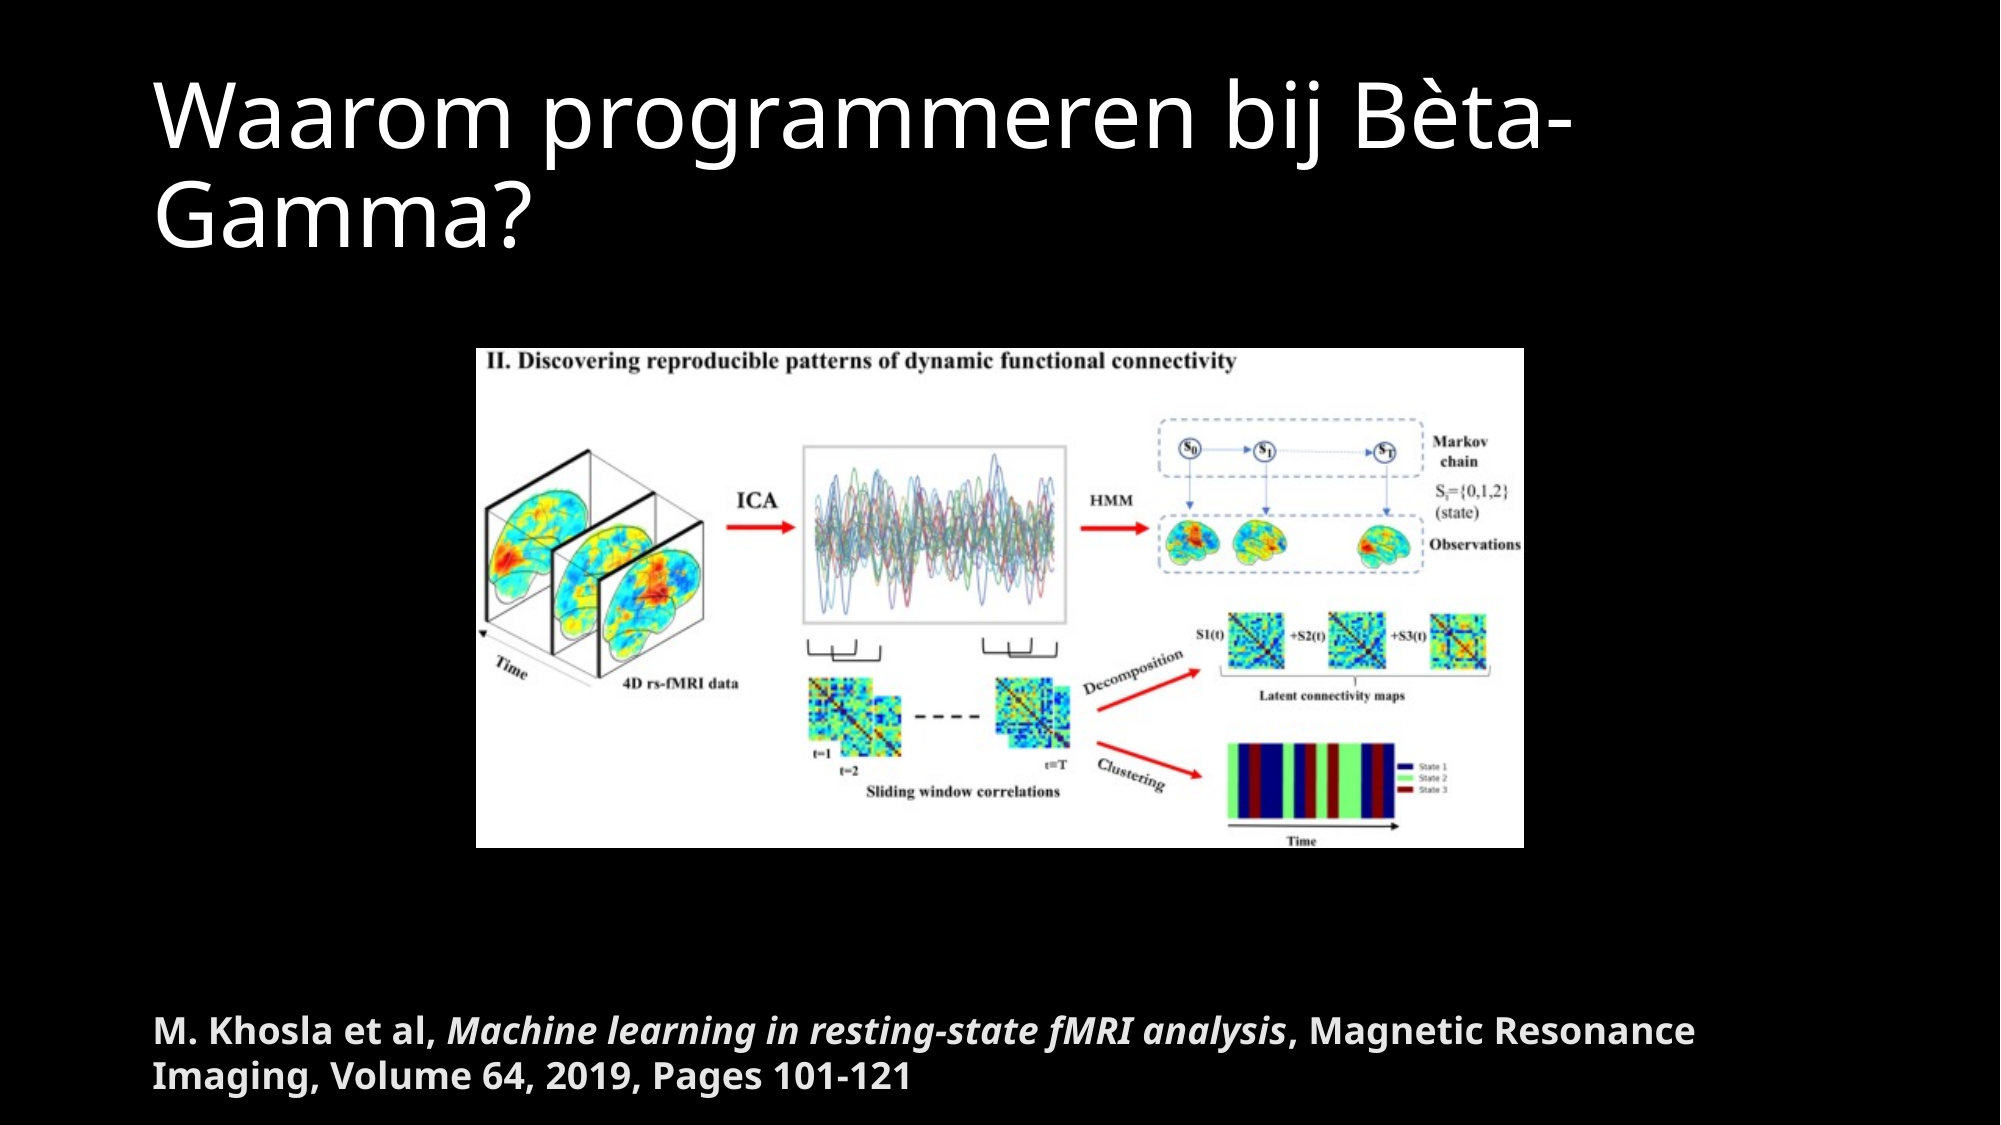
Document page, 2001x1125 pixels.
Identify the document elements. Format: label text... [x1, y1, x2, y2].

text_box M. Khosla et al, Machine learning in resting-state fMRI analysis, Magnetic Resonance Imaging, Volume 64, 2019, Pages 101-121 [137, 999, 1845, 1105]
picture [476, 348, 1524, 848]
title Waarom programmeren bij Bèta-Gamma? [137, 59, 1863, 278]
